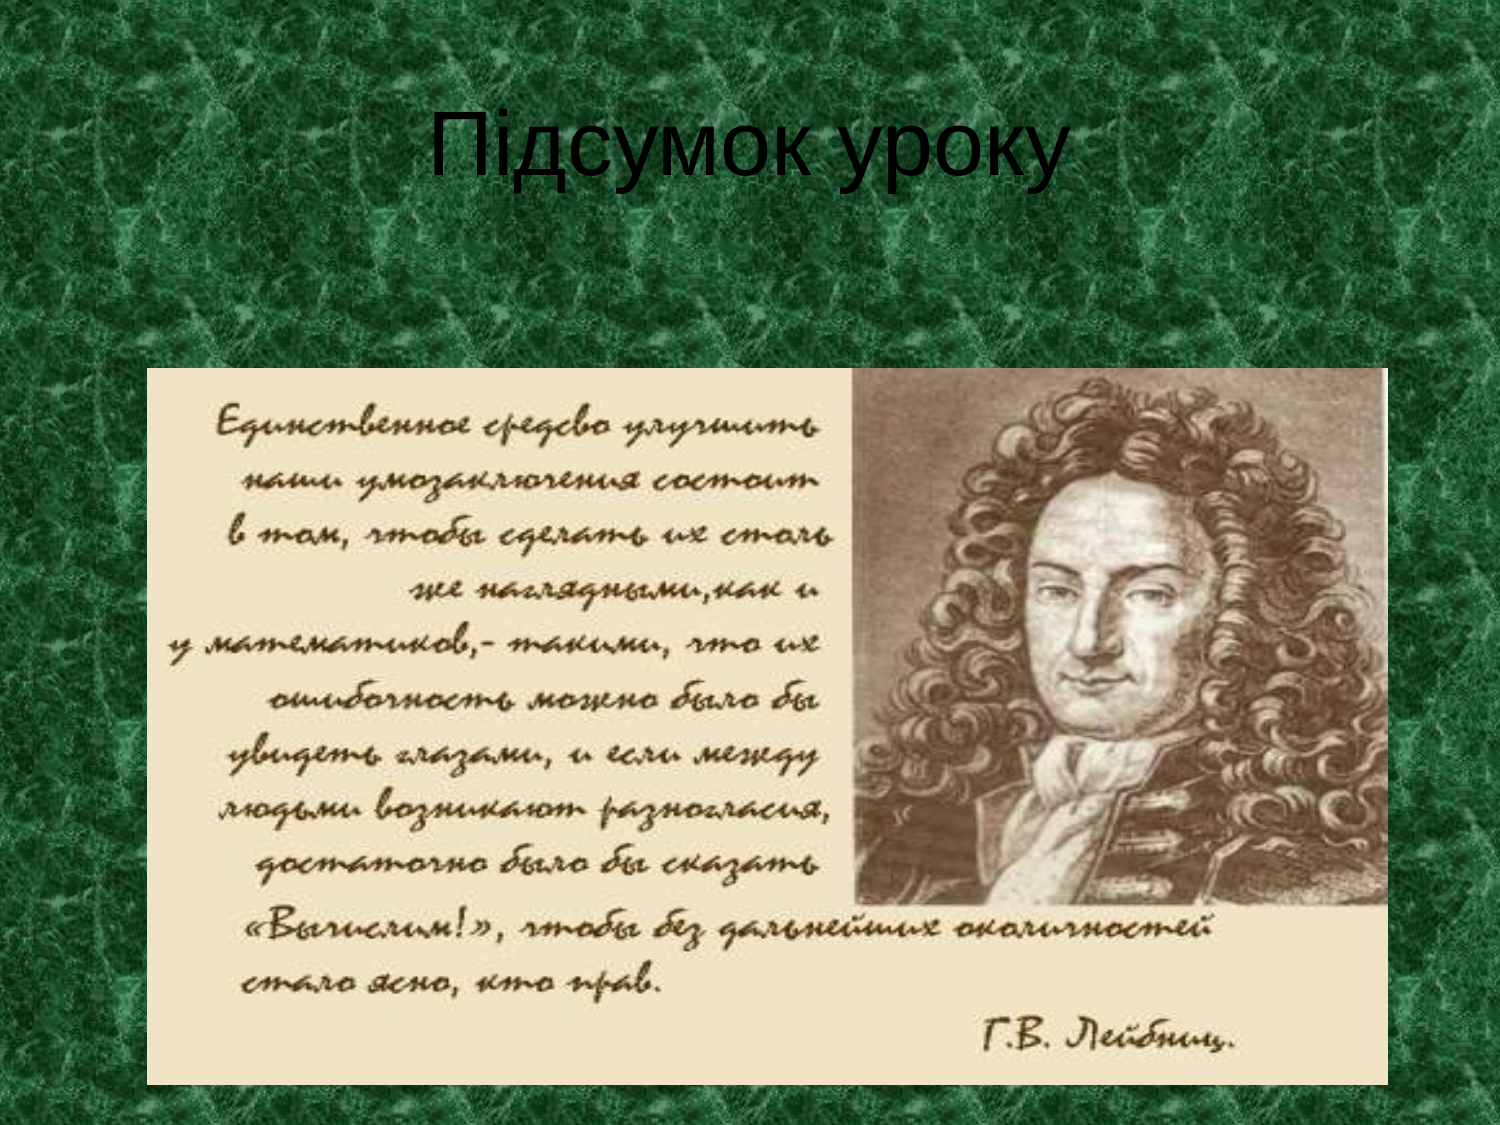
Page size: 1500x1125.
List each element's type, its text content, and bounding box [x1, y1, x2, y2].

picture [0, 0, 1500, 1125]
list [147, 368, 1388, 1085]
title Підсумок уроку [75, 45, 1425, 233]
